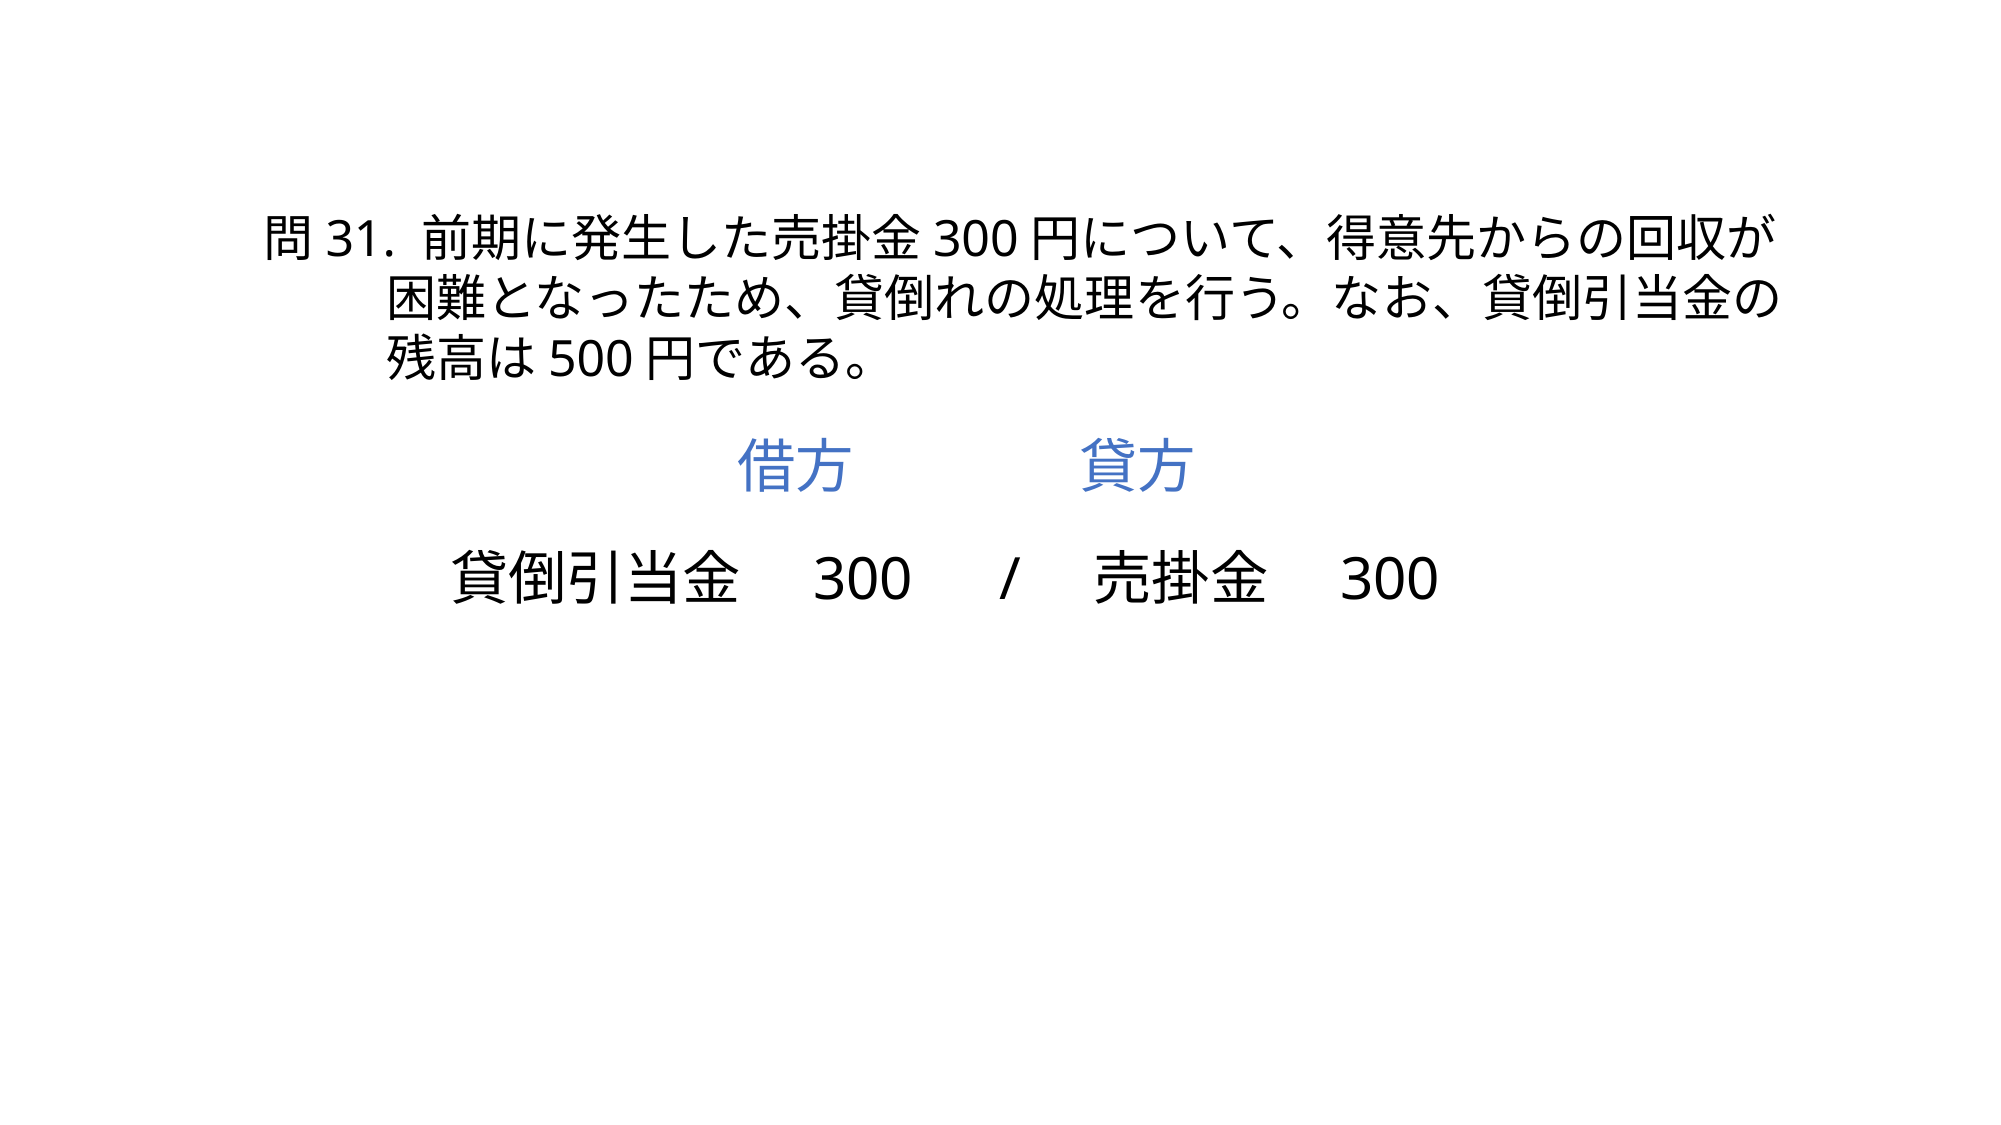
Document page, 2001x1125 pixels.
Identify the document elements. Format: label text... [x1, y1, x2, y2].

text_box 借方 [722, 422, 897, 507]
text_box 貸方 [1064, 422, 1239, 507]
text_box 問31. 前期に発生した売掛金300円について、得意先からの回収が 困難となったため、貸倒れの処理を行う。なお、貸倒引当金の 残高は500円である。 [248, 199, 1838, 395]
text_box 貸倒引当金 300 / 売掛金 300 [435, 533, 1652, 689]
